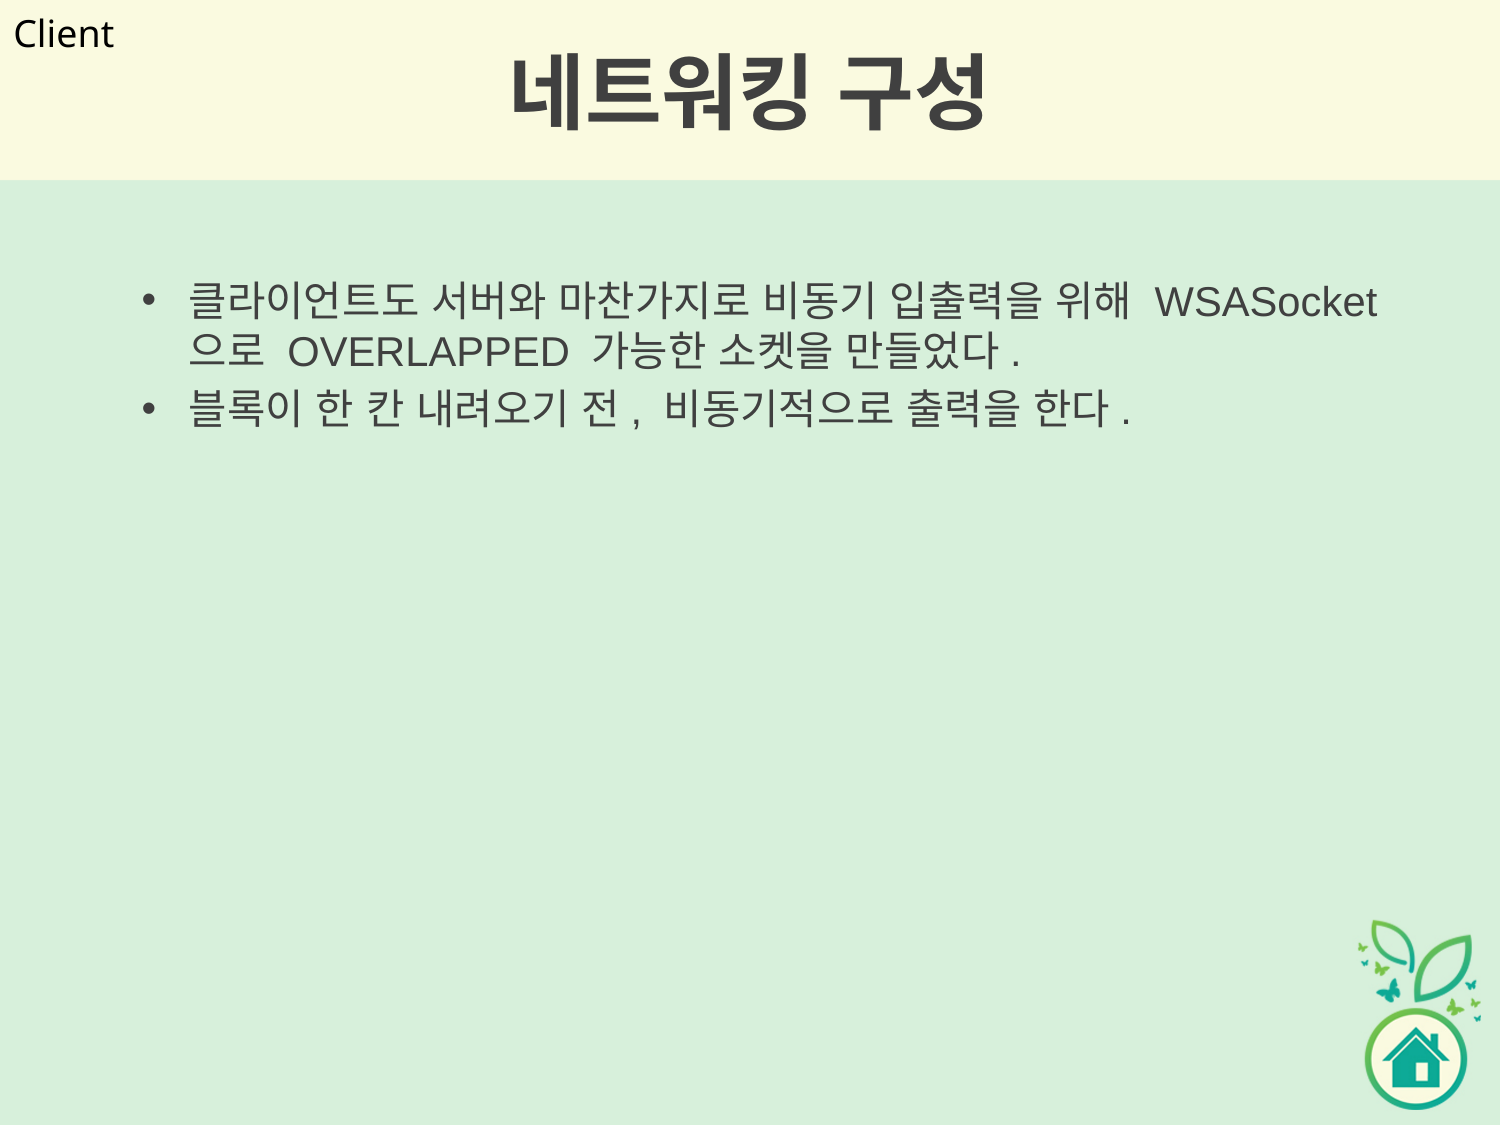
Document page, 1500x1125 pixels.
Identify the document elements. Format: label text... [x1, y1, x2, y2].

text_box Client [0, 2, 130, 63]
list 클라이언트도 서버와 마찬가지로 비동기 입출력을 위해 WSASocket으로 OVERLAPPED 가능한 소켓을 만들었다. 블록이 한 칸 내려오기 전, 비동기적으로 출력을 한다. [76, 267, 1427, 965]
picture [0, 179, 1500, 1125]
title 네트워킹 구성 [0, 2, 1500, 179]
